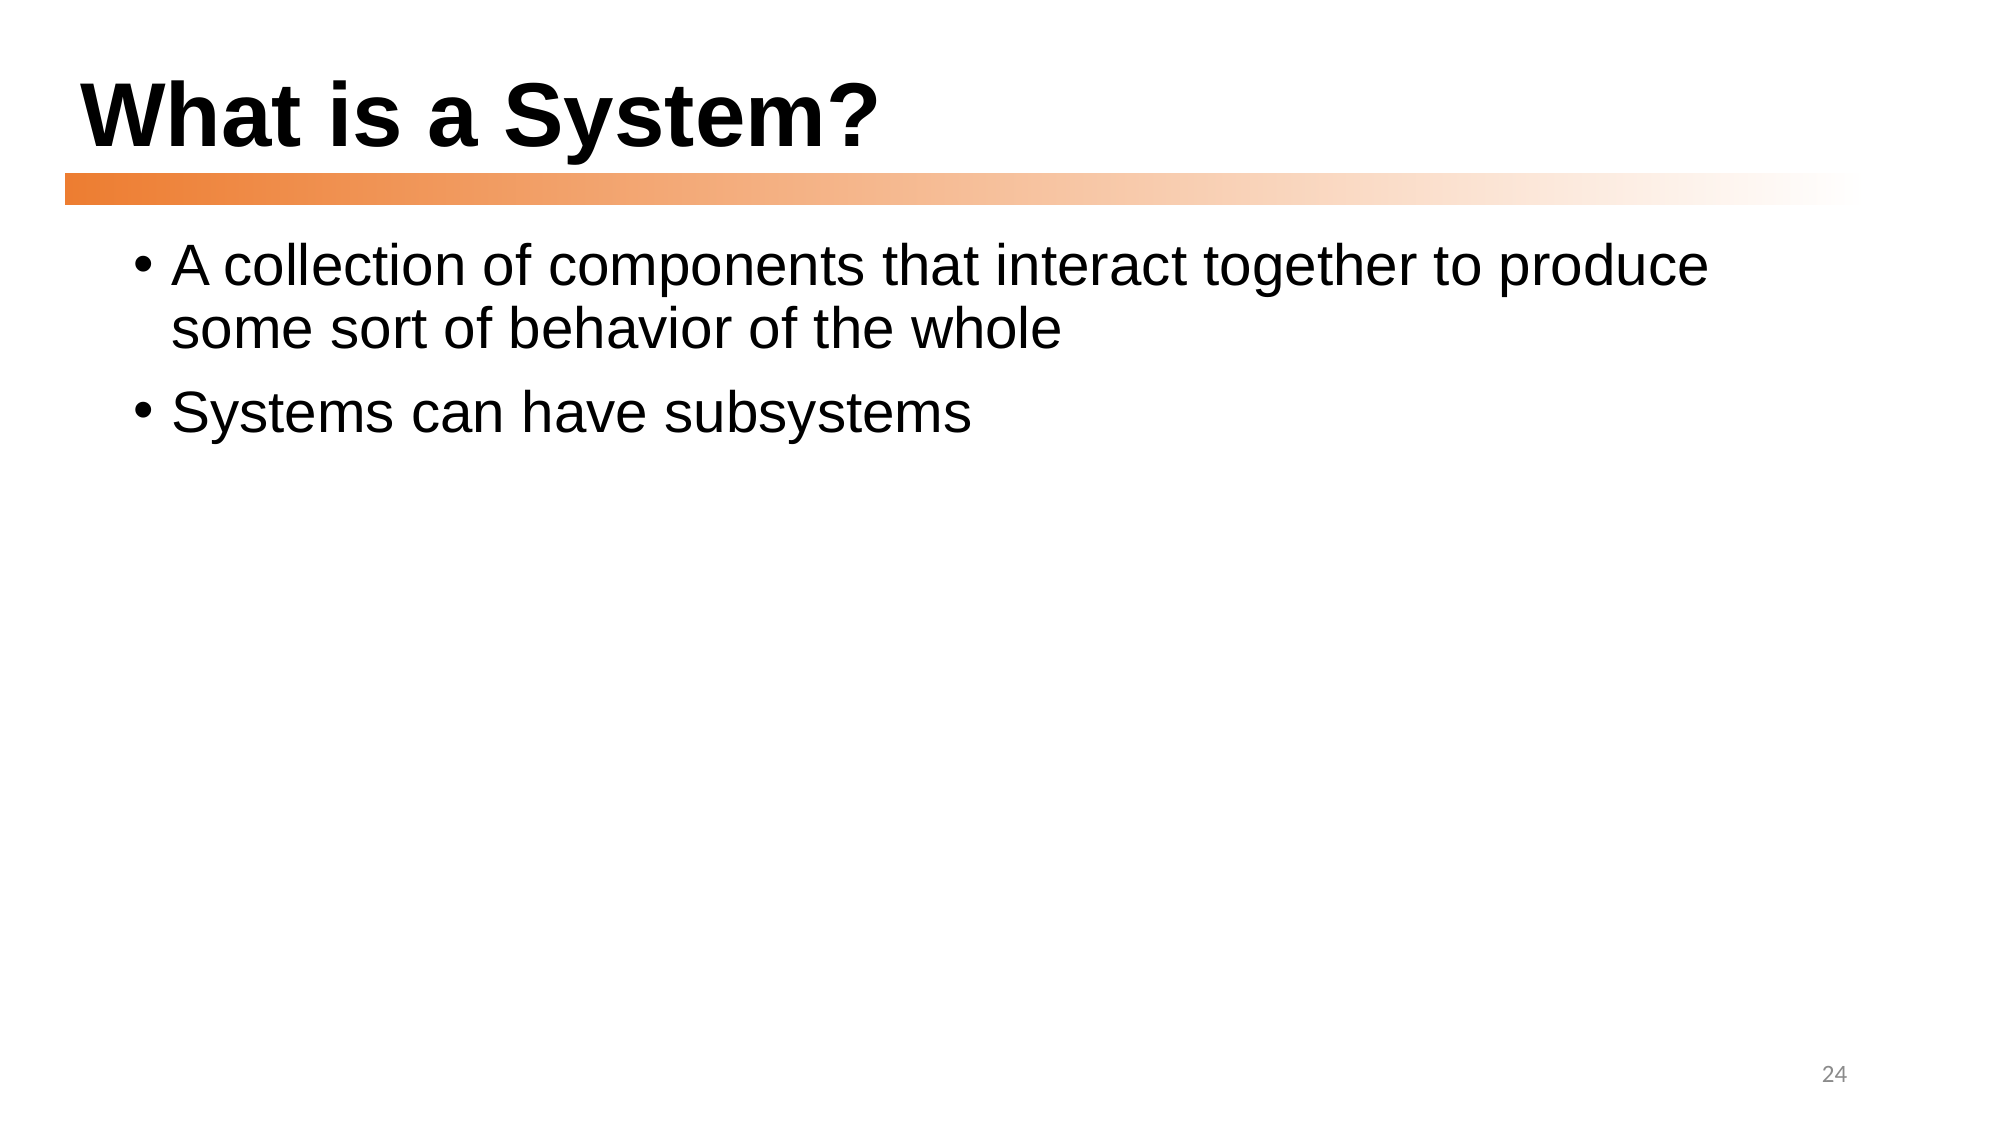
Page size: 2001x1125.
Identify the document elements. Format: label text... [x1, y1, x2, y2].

list A collection of components that interact together to produce some sort of behavior of the whole Systems can have subsystems [118, 227, 1863, 1014]
title What is a System? [65, 59, 1863, 174]
slide_number 24 [1412, 1042, 1863, 1103]
